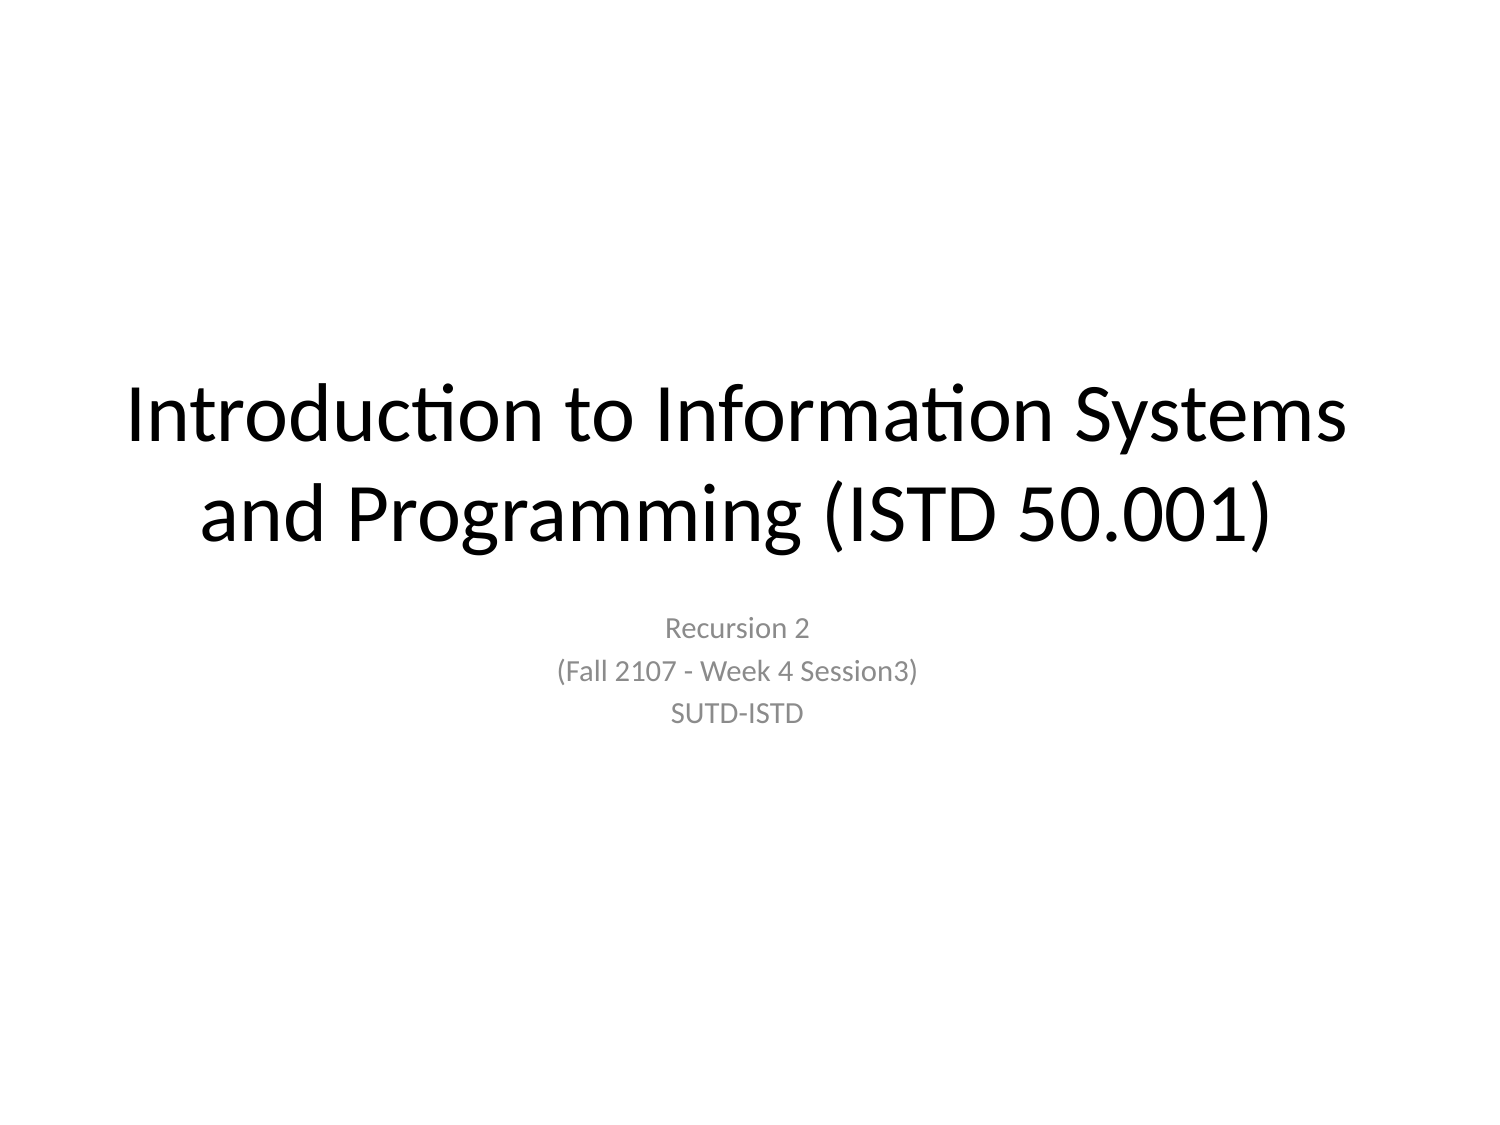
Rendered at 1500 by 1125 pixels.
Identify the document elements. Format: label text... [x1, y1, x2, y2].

title Introduction to Information Systems and Programming (ISTD 50.001) [99, 337, 1375, 579]
subtitle Recursion 2 (Fall 2107 - Week 4 Session3) SUTD-ISTD [212, 600, 1263, 738]
